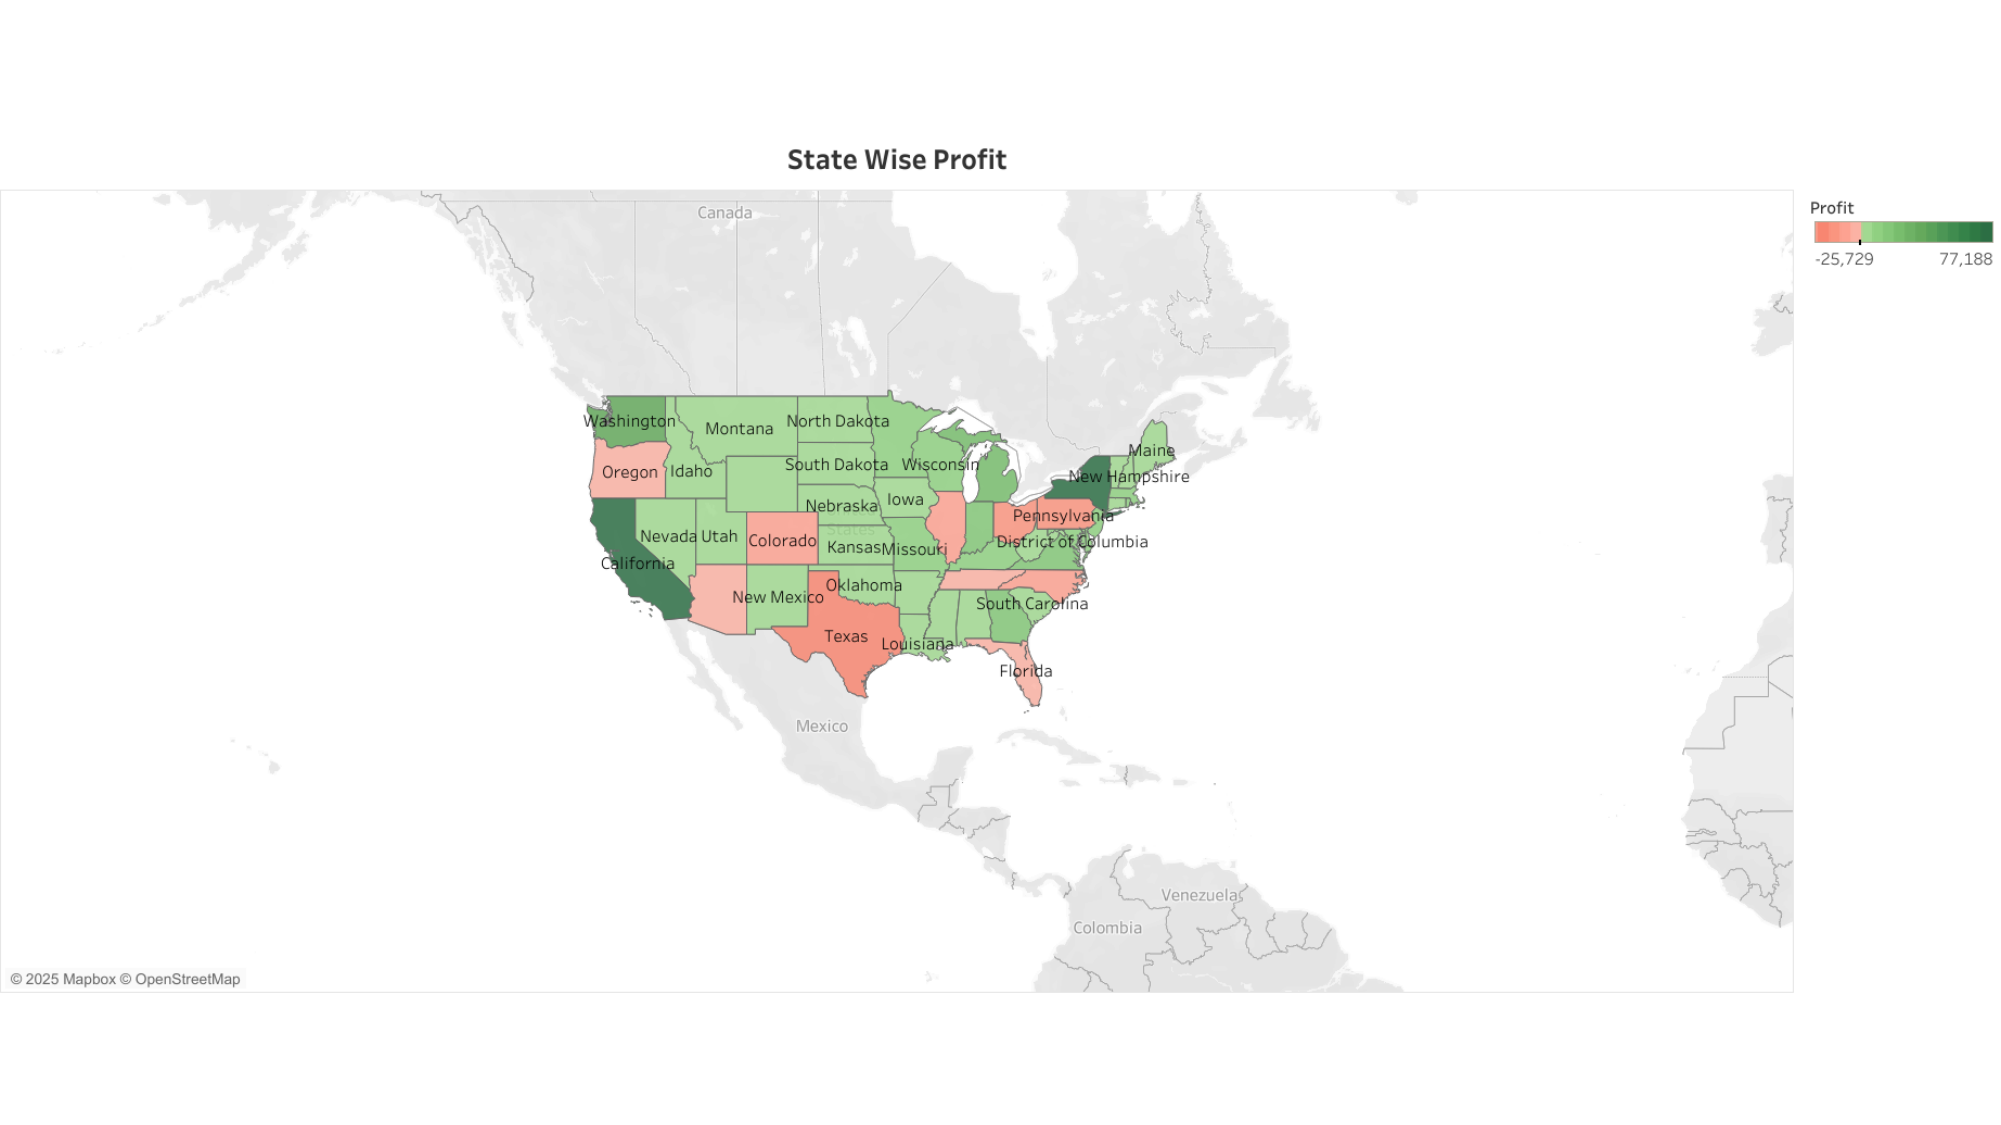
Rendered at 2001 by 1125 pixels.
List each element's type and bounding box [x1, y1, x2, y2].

picture [0, 131, 2000, 994]
